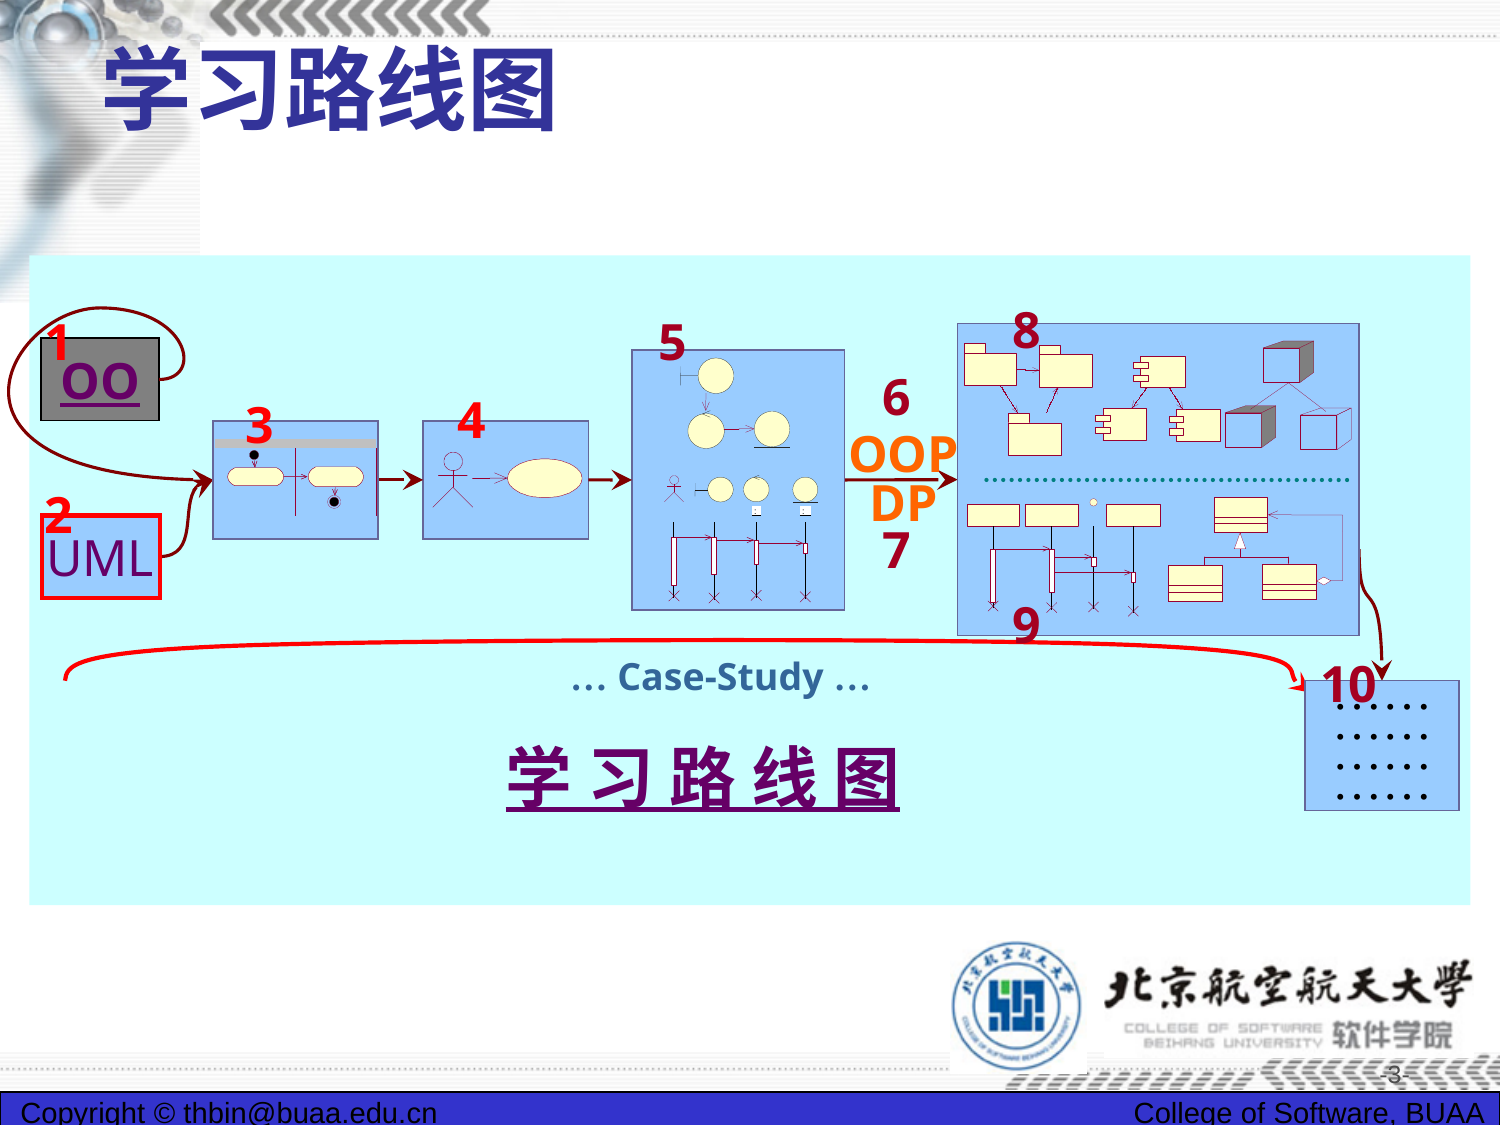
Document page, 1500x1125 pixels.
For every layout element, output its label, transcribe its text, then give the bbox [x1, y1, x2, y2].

picture [0, 940, 1087, 1090]
picture [0, 0, 1500, 303]
slide_number -3- [1074, 1051, 1426, 1125]
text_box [29, 255, 1471, 906]
picture [1104, 952, 1500, 1090]
title 学习路线图 [85, 42, 1388, 149]
